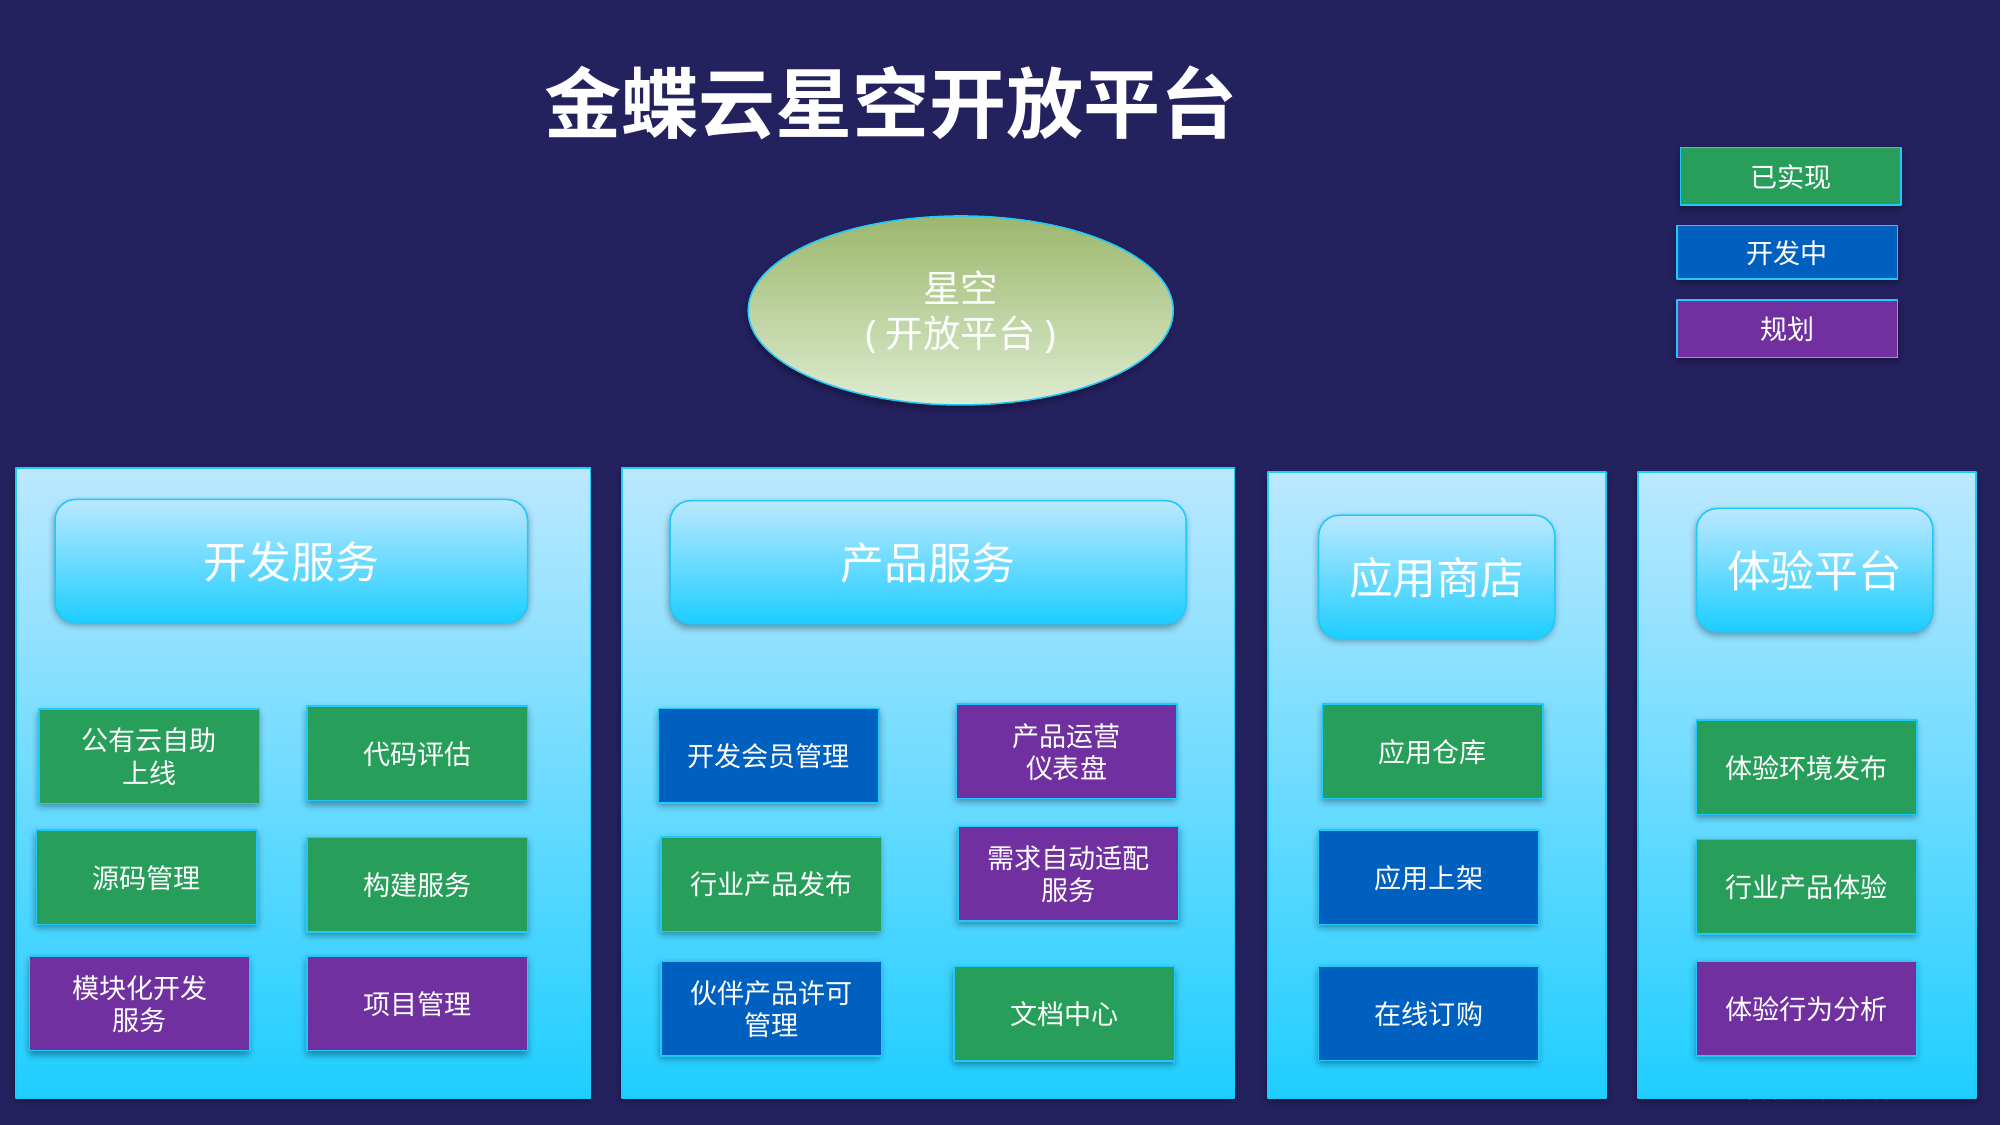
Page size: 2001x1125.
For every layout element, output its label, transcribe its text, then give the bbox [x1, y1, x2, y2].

text_box 项目管理 [306, 955, 528, 1051]
text_box 模块化开发 服务 [29, 955, 251, 1051]
text_box 公有云自助 上线 [38, 708, 260, 804]
text_box [1267, 471, 1607, 1099]
text_box 体验行为分析 [1696, 961, 1918, 1057]
text_box 文档中心 [953, 966, 1175, 1062]
text_box [621, 467, 1235, 1099]
text_box 产品运营 仪表盘 [956, 703, 1178, 799]
text_box 行业产品发布 [660, 836, 882, 932]
text_box 体验环境发布 [1696, 719, 1918, 815]
text_box 金蝶云星空开放平台 [384, 26, 1398, 133]
text_box 代码评估 [306, 705, 528, 801]
text_box 开发会员管理 [658, 708, 880, 804]
text_box 开发中 [1676, 225, 1898, 280]
text_box 开发服务 [54, 498, 529, 624]
text_box 体验平台 [1695, 507, 1934, 633]
text_box 在线订购 [1318, 965, 1540, 1061]
text_box [1637, 471, 1977, 1099]
text_box 已实现 [1680, 147, 1902, 206]
text_box 产品服务 [669, 499, 1188, 625]
text_box 源码管理 [36, 829, 258, 925]
text_box 应用上架 [1318, 829, 1540, 925]
text_box 规划 [1676, 299, 1898, 358]
text_box 伙伴产品许可管理 [660, 961, 882, 1057]
text_box 星空 (开放平台) [747, 215, 1175, 406]
text_box 行业产品体验 [1696, 839, 1918, 935]
text_box 构建服务 [306, 837, 528, 933]
text_box 应用仓库 [1322, 703, 1544, 799]
text_box 需求自动适配服务 [957, 826, 1179, 922]
text_box [15, 467, 591, 1099]
text_box 应用商店 [1317, 514, 1556, 640]
